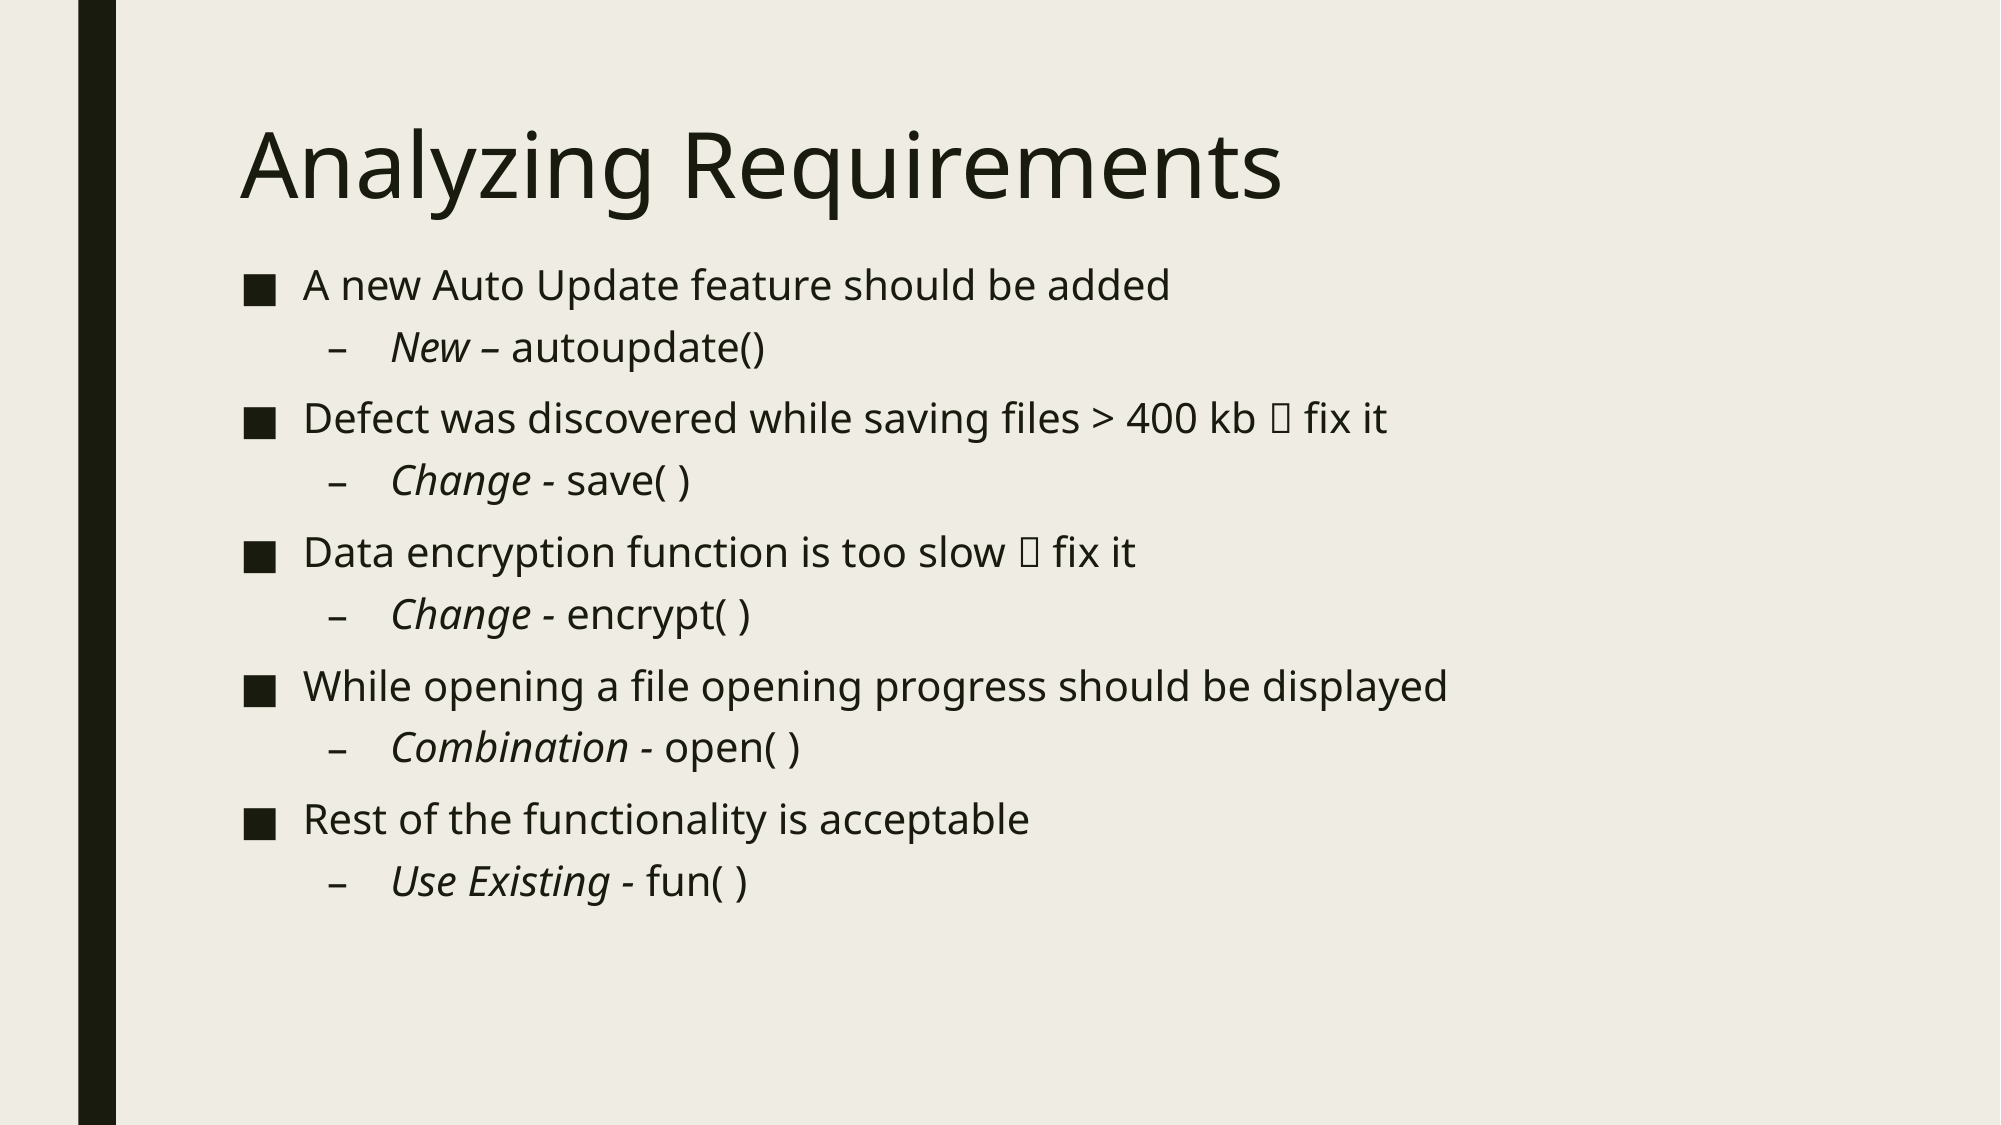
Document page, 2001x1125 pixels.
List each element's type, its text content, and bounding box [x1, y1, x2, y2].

title Analyzing Requirements [225, 112, 1800, 244]
list A new Auto Update feature should be added New – autoupdate() Defect was discovered while saving files > 400 kb  fix it Change - save( ) Data encryption function is too slow  fix it Change - encrypt( ) While opening a file opening progress should be displayed Combination - open( ) Rest of the functionality is acceptable Use Existing - fun( ) [225, 255, 1800, 963]
